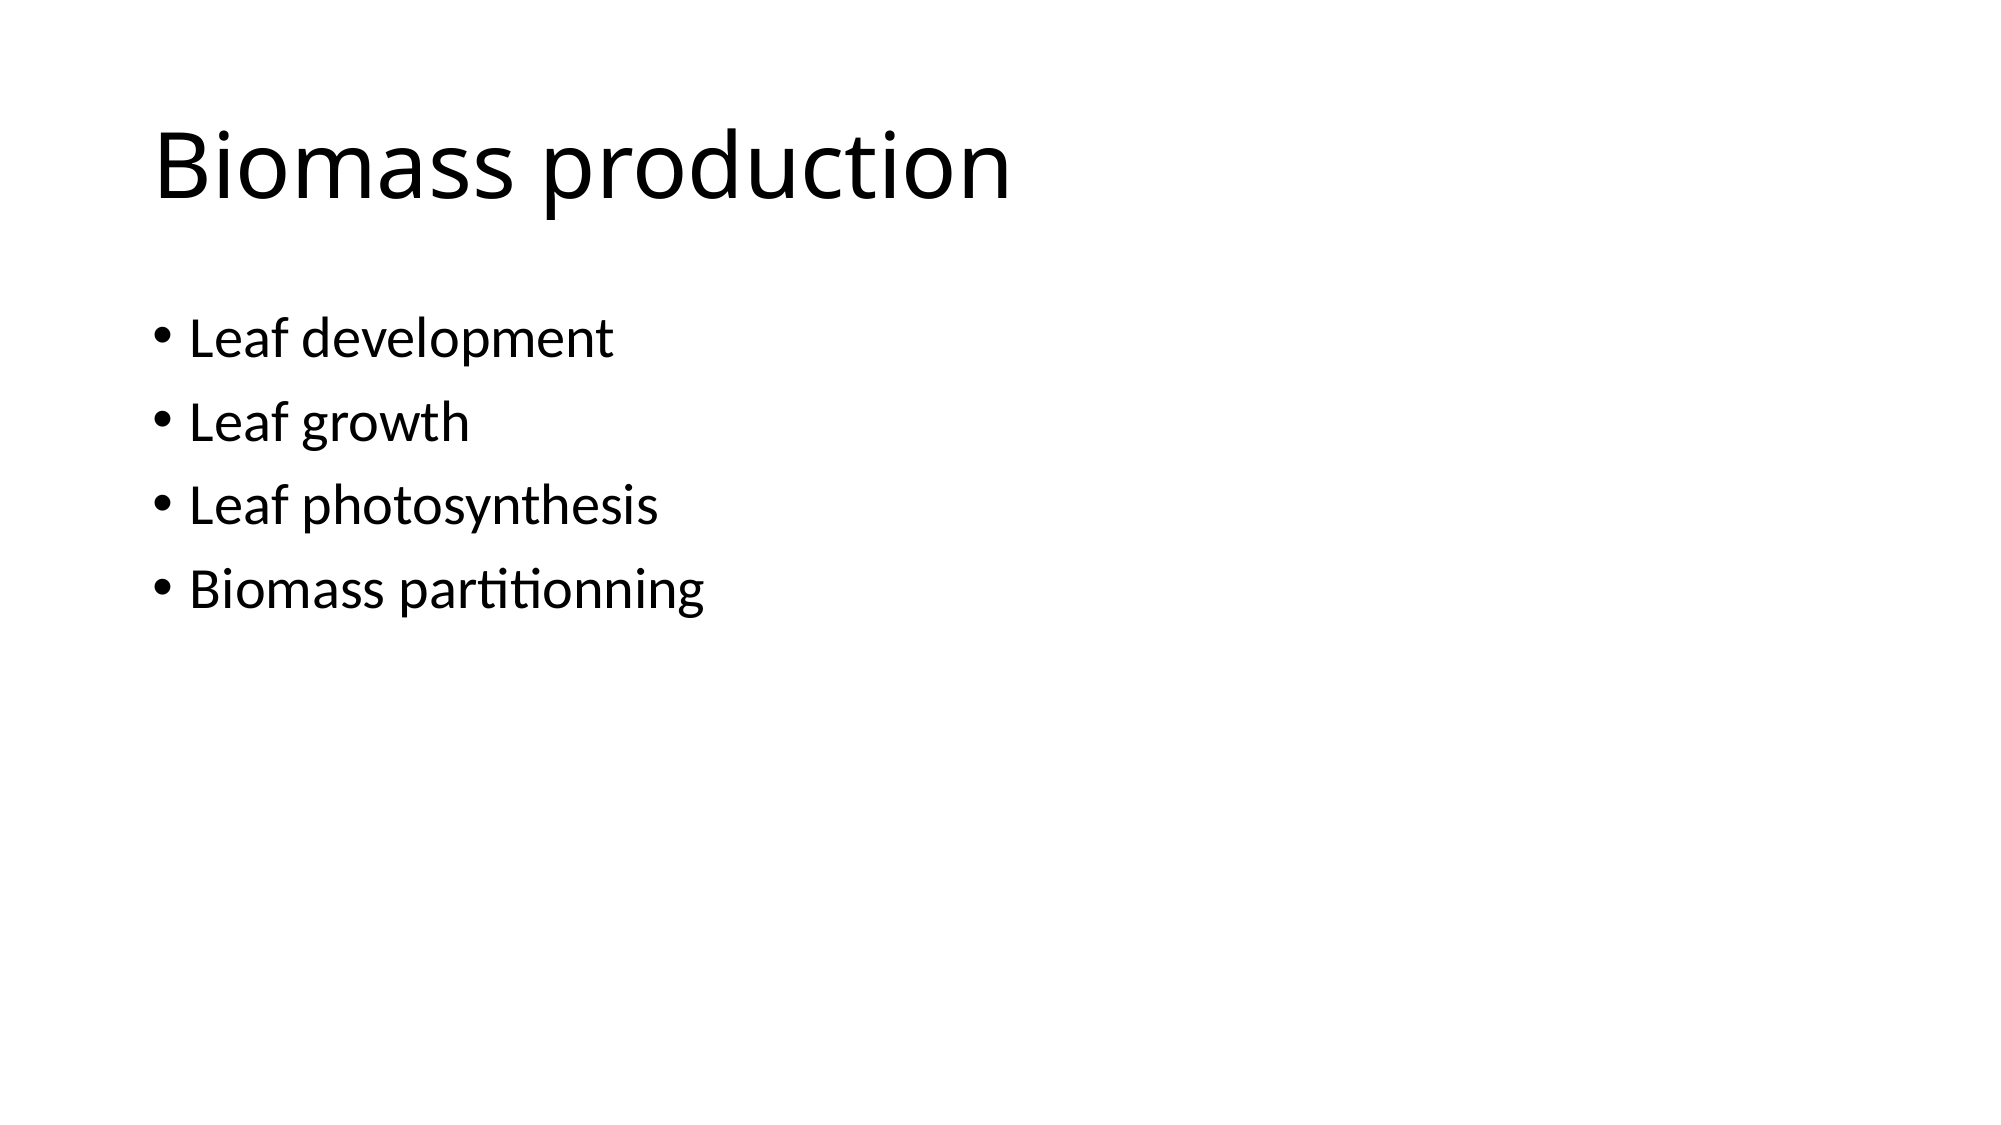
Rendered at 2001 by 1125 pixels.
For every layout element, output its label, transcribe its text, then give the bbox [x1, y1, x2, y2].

list Leaf development Leaf growth Leaf photosynthesis Biomass partitionning [137, 299, 1863, 1014]
title Biomass production [137, 59, 1863, 278]
